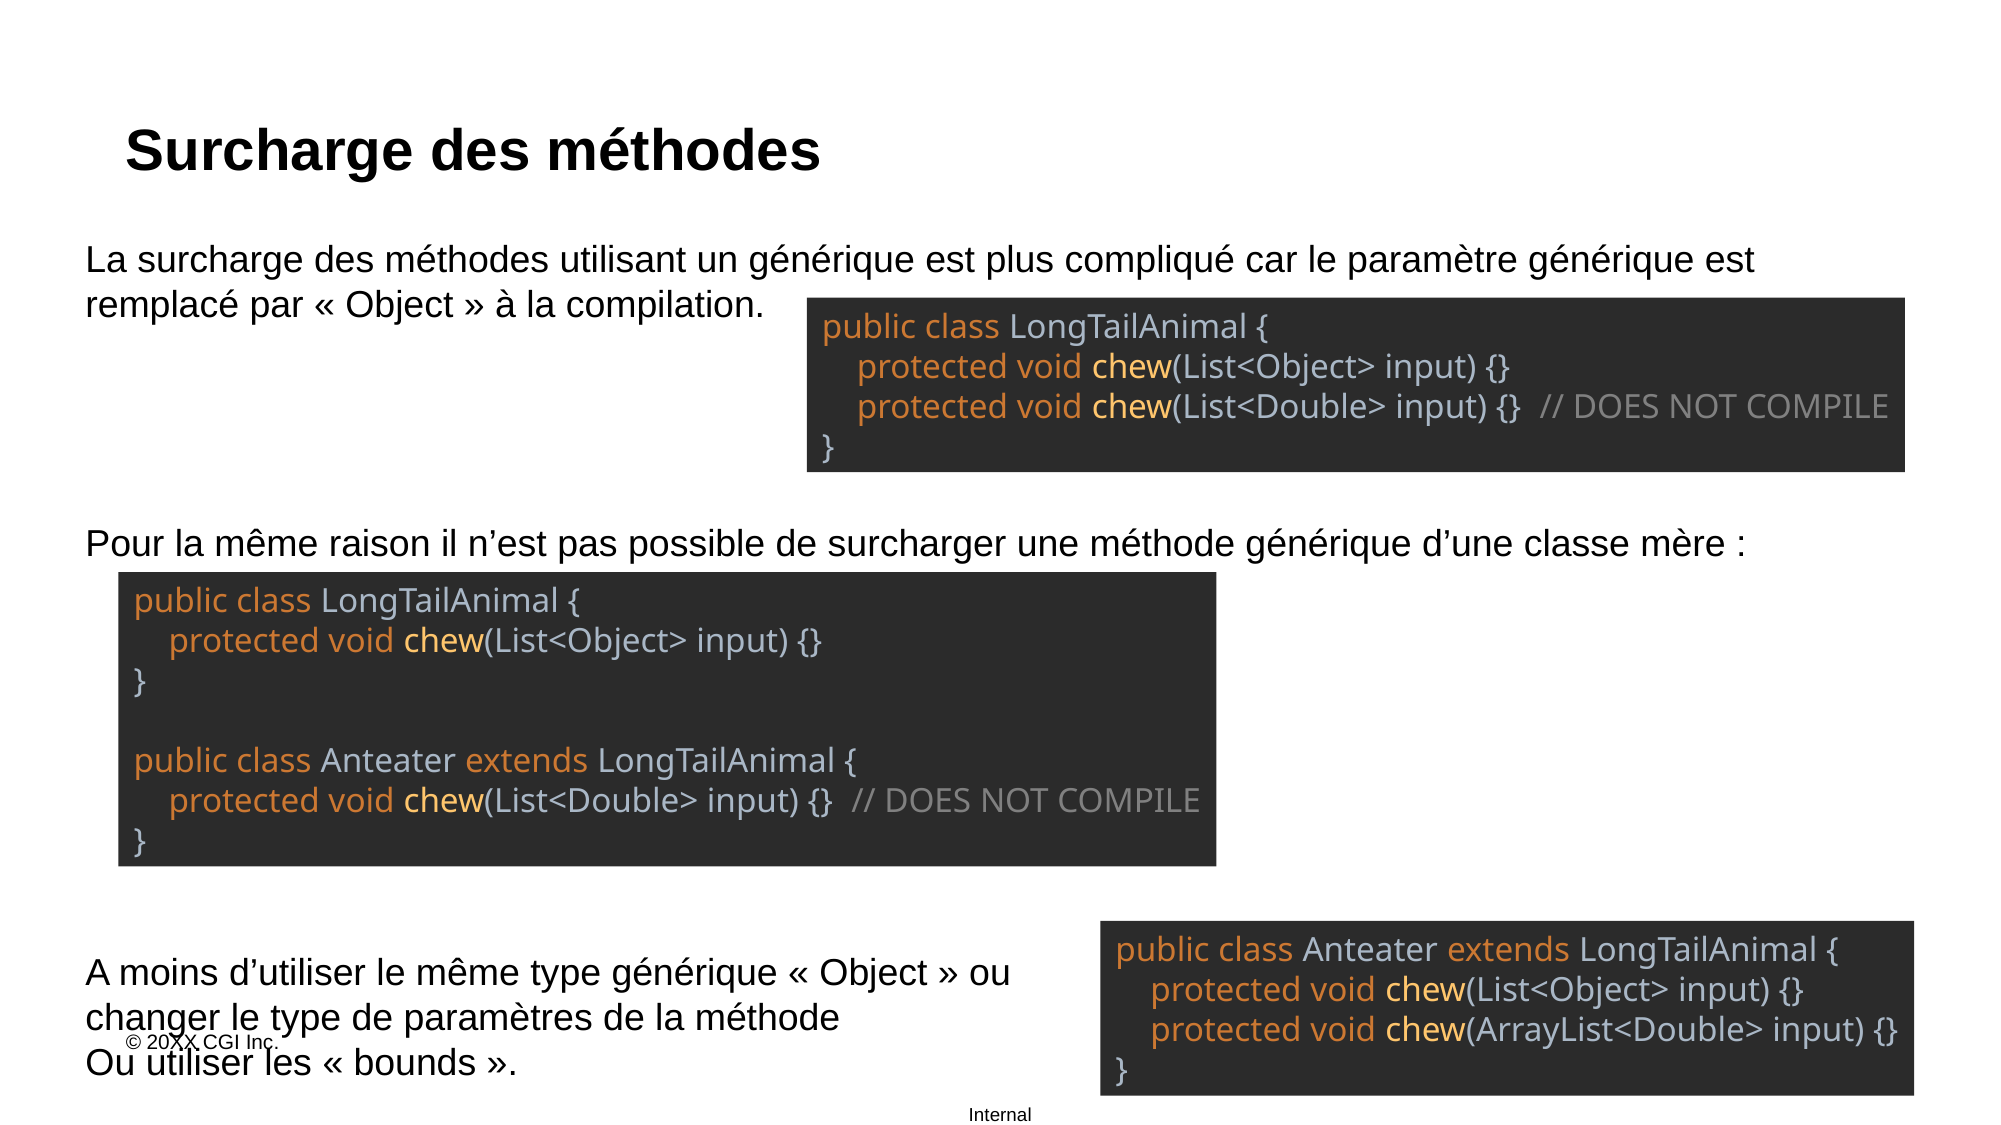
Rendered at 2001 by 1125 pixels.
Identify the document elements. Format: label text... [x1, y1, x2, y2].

text_box public class LongTailAnimal { protected void chew(List<Object> input) {} } public class Anteater extends LongTailAnimal { protected void chew(List<Double> input) {} // DOES NOT COMPILE } [118, 663, 1217, 867]
title Surcharge des méthodes [125, 112, 1875, 201]
text_box A moins d’utiliser le même type générique « Object » ou changer le type de paramètres de la méthode Ou utiliser les « bounds ». [85, 947, 1046, 1097]
text_box [85, 664, 668, 774]
text_box Pour la même raison il n’est pas possible de surcharger une méthode générique d’une classe mère : [85, 518, 1886, 663]
text_box La surcharge des méthodes utilisant un générique est plus compliqué car le paramètre générique est remplacé par « Object » à la compilation. [85, 235, 1913, 458]
text_box public class LongTailAnimal { protected void chew(List<Object> input) {} protected void chew(List<Double> input) {} // DOES NOT COMPILE } [806, 297, 1905, 473]
text_box public class Anteater extends LongTailAnimal { protected void chew(List<Object> input) {} protected void chew(ArrayList<Double> input) {} } [1100, 920, 1915, 1096]
